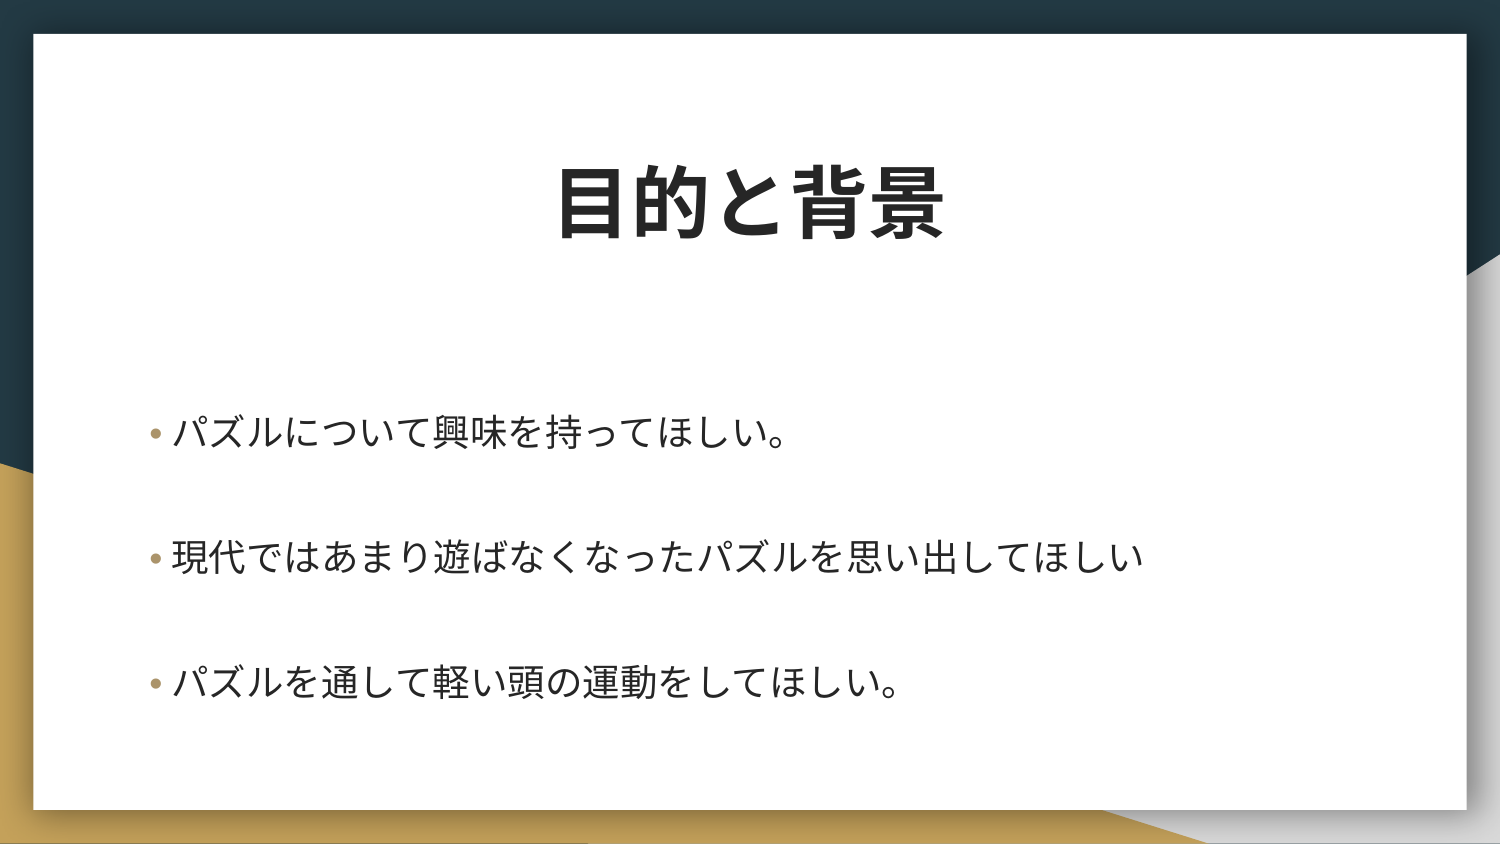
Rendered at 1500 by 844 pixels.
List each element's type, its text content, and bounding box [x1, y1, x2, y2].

title 目的と背景 [134, 138, 1366, 296]
list •パズルについて興味を持ってほしい。 •現代ではあまり遊ばなくなったパズルを思い出してほしい •パズルを通して軽い頭の運動をしてほしい。 [134, 326, 1366, 729]
